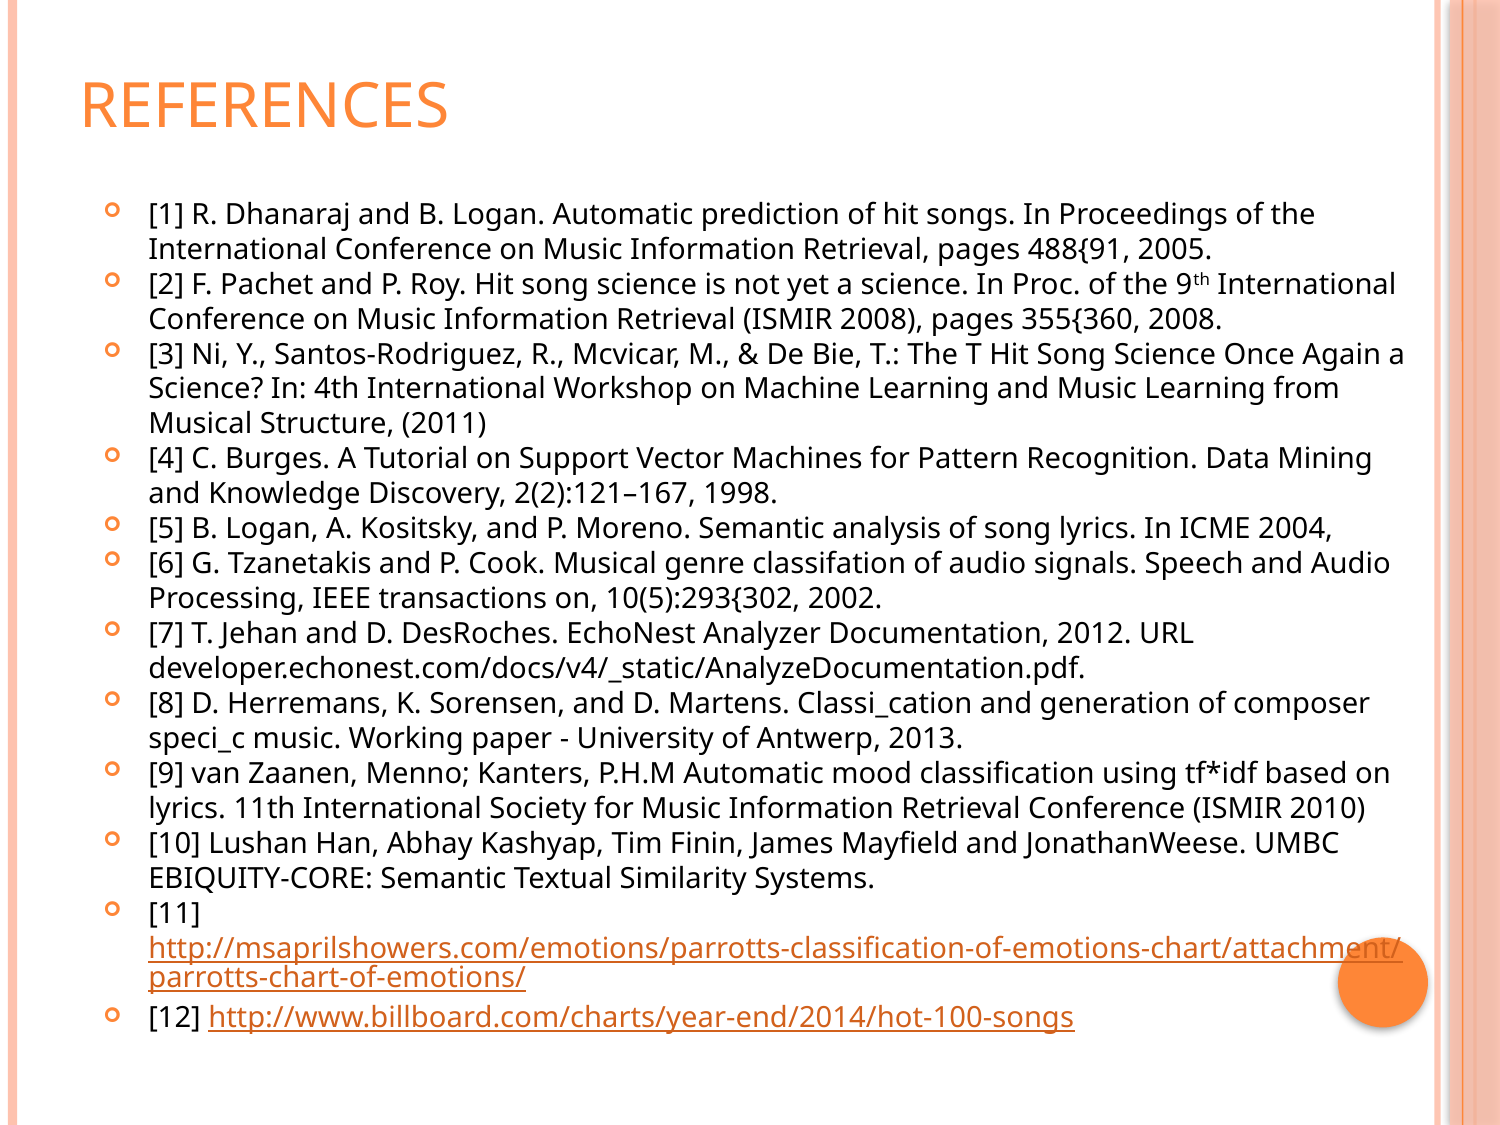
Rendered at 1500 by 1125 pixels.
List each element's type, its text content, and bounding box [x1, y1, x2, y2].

list [1] R. Dhanaraj and B. Logan. Automatic prediction of hit songs. In Proceedings of the International Conference on Music Information Retrieval, pages 488{91, 2005. [2] F. Pachet and P. Roy. Hit song science is not yet a science. In Proc. of the 9th International Conference on Music Information Retrieval (ISMIR 2008), pages 355{360, 2008. [3] Ni, Y., Santos-Rodriguez, R., Mcvicar, M., & De Bie, T.: The T Hit Song Science Once Again a Science? In: 4th International Workshop on Machine Learning and Music Learning from Musical Structure, (2011) [4] C. Burges. A Tutorial on Support Vector Machines for Pattern Recognition. Data Mining and Knowledge Discovery, 2(2):121–167, 1998. [5] B. Logan, A. Kositsky, and P. Moreno. Semantic analysis of song lyrics. In ICME 2004, [6] G. Tzanetakis and P. Cook. Musical genre classifation of audio signals. Speech and Audio Processing, IEEE transactions on, 10(5):293{302, 2002. [7] T. Jehan and D. DesRoches. EchoNest Analyzer Documentation, 2012. URL developer.echonest.com/docs/v4/_static/AnalyzeDocumentation.pdf. [8] D. Herremans, K. Sorensen, and D. Martens. Classi_cation and generation of composer speci_c music. Working paper - University of Antwerp, 2013. [9] van Zaanen, Menno; Kanters, P.H.M Automatic mood classification using tf*idf based on lyrics. 11th International Society for Music Information Retrieval Conference (ISMIR 2010) [10] Lushan Han, Abhay Kashyap, Tim Finin, James Mayfield and JonathanWeese. UMBC EBIQUITY-CORE: Semantic Textual Similarity Systems. [11] http://msaprilshowers.com/emotions/parrotts-classification-of-emotions-chart/attachment/parrotts-chart-of-emotions/ [12] http://www.billboard.com/charts/year-end/2014/hot-100-songs [88, 172, 1424, 1125]
title References [64, 0, 1290, 148]
